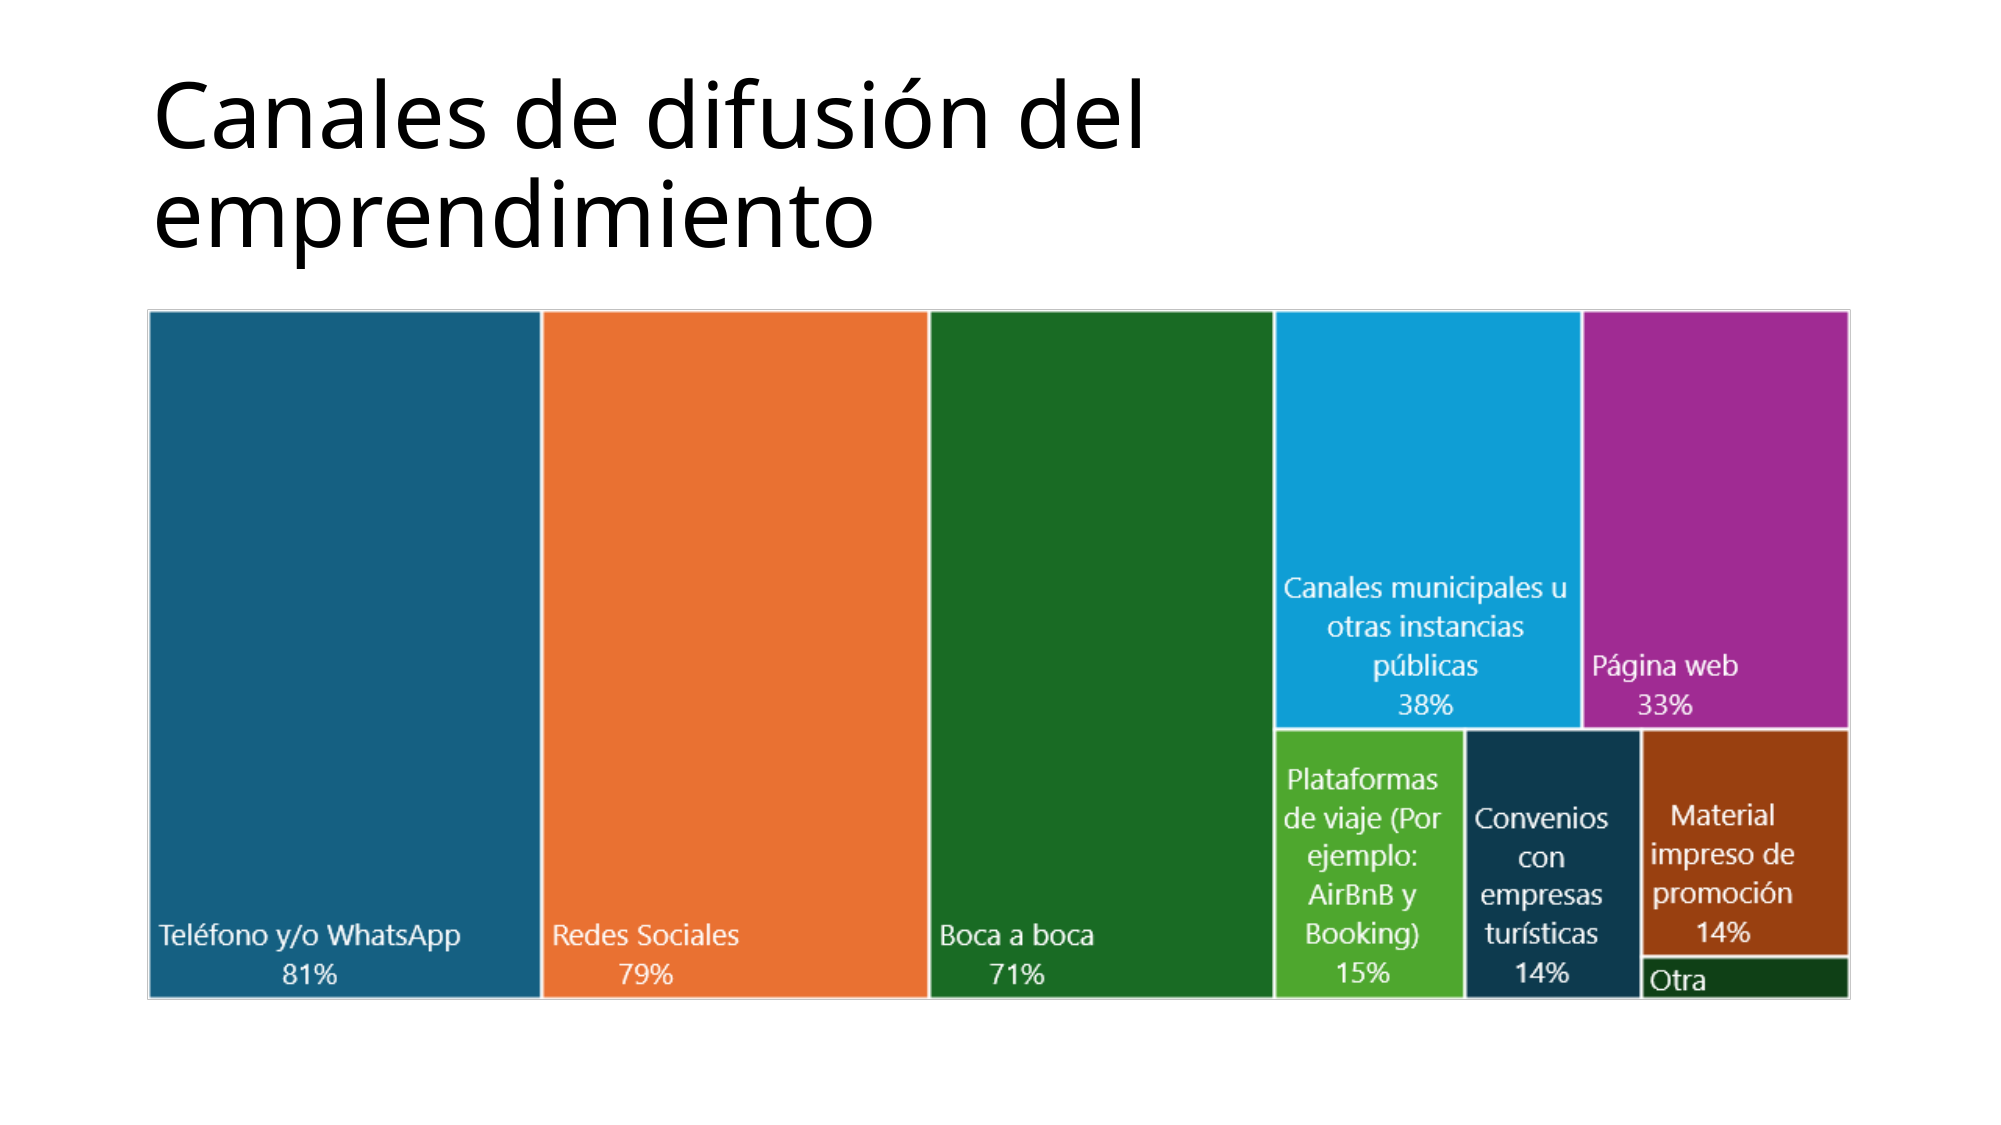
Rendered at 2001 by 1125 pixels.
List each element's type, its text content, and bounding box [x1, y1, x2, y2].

title Canales de difusión del emprendimiento [137, 59, 1863, 278]
picture [137, 299, 1863, 1014]
